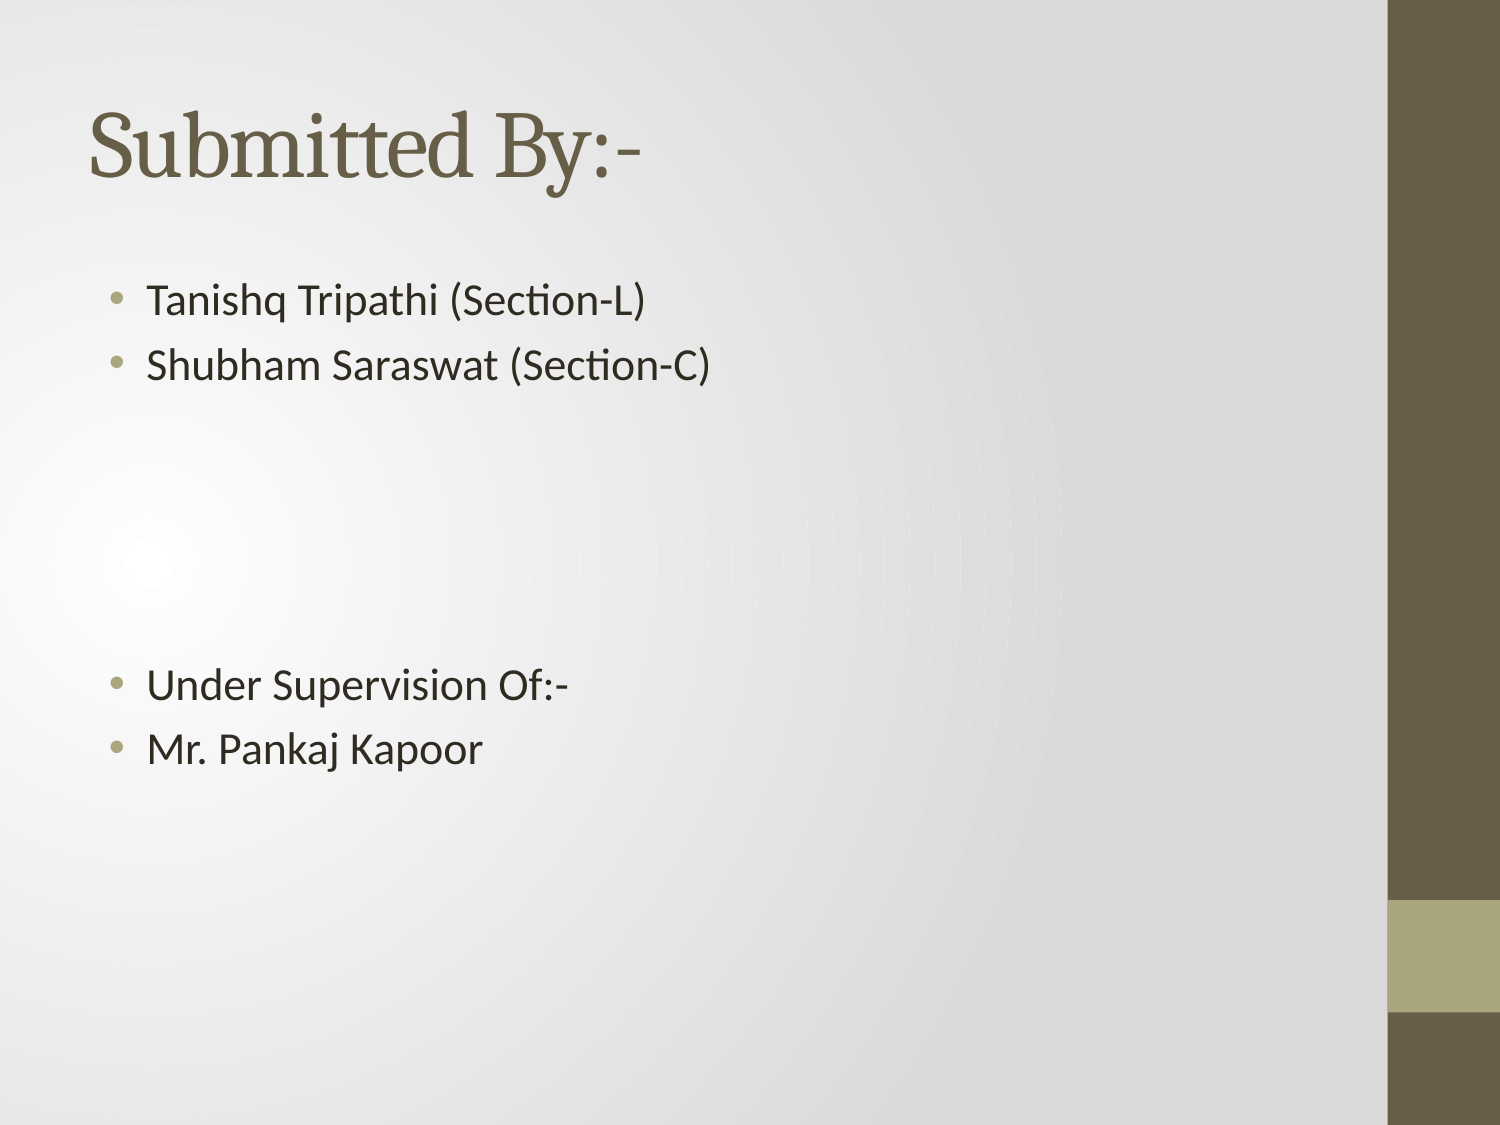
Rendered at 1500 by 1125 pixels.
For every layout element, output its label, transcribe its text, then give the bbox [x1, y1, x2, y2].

list Tanishq Tripathi (Section-L) Shubham Saraswat (Section-C) Under Supervision Of:- Mr. Pankaj Kapoor [75, 262, 1325, 1050]
title Submitted By:- [75, 45, 1325, 233]
